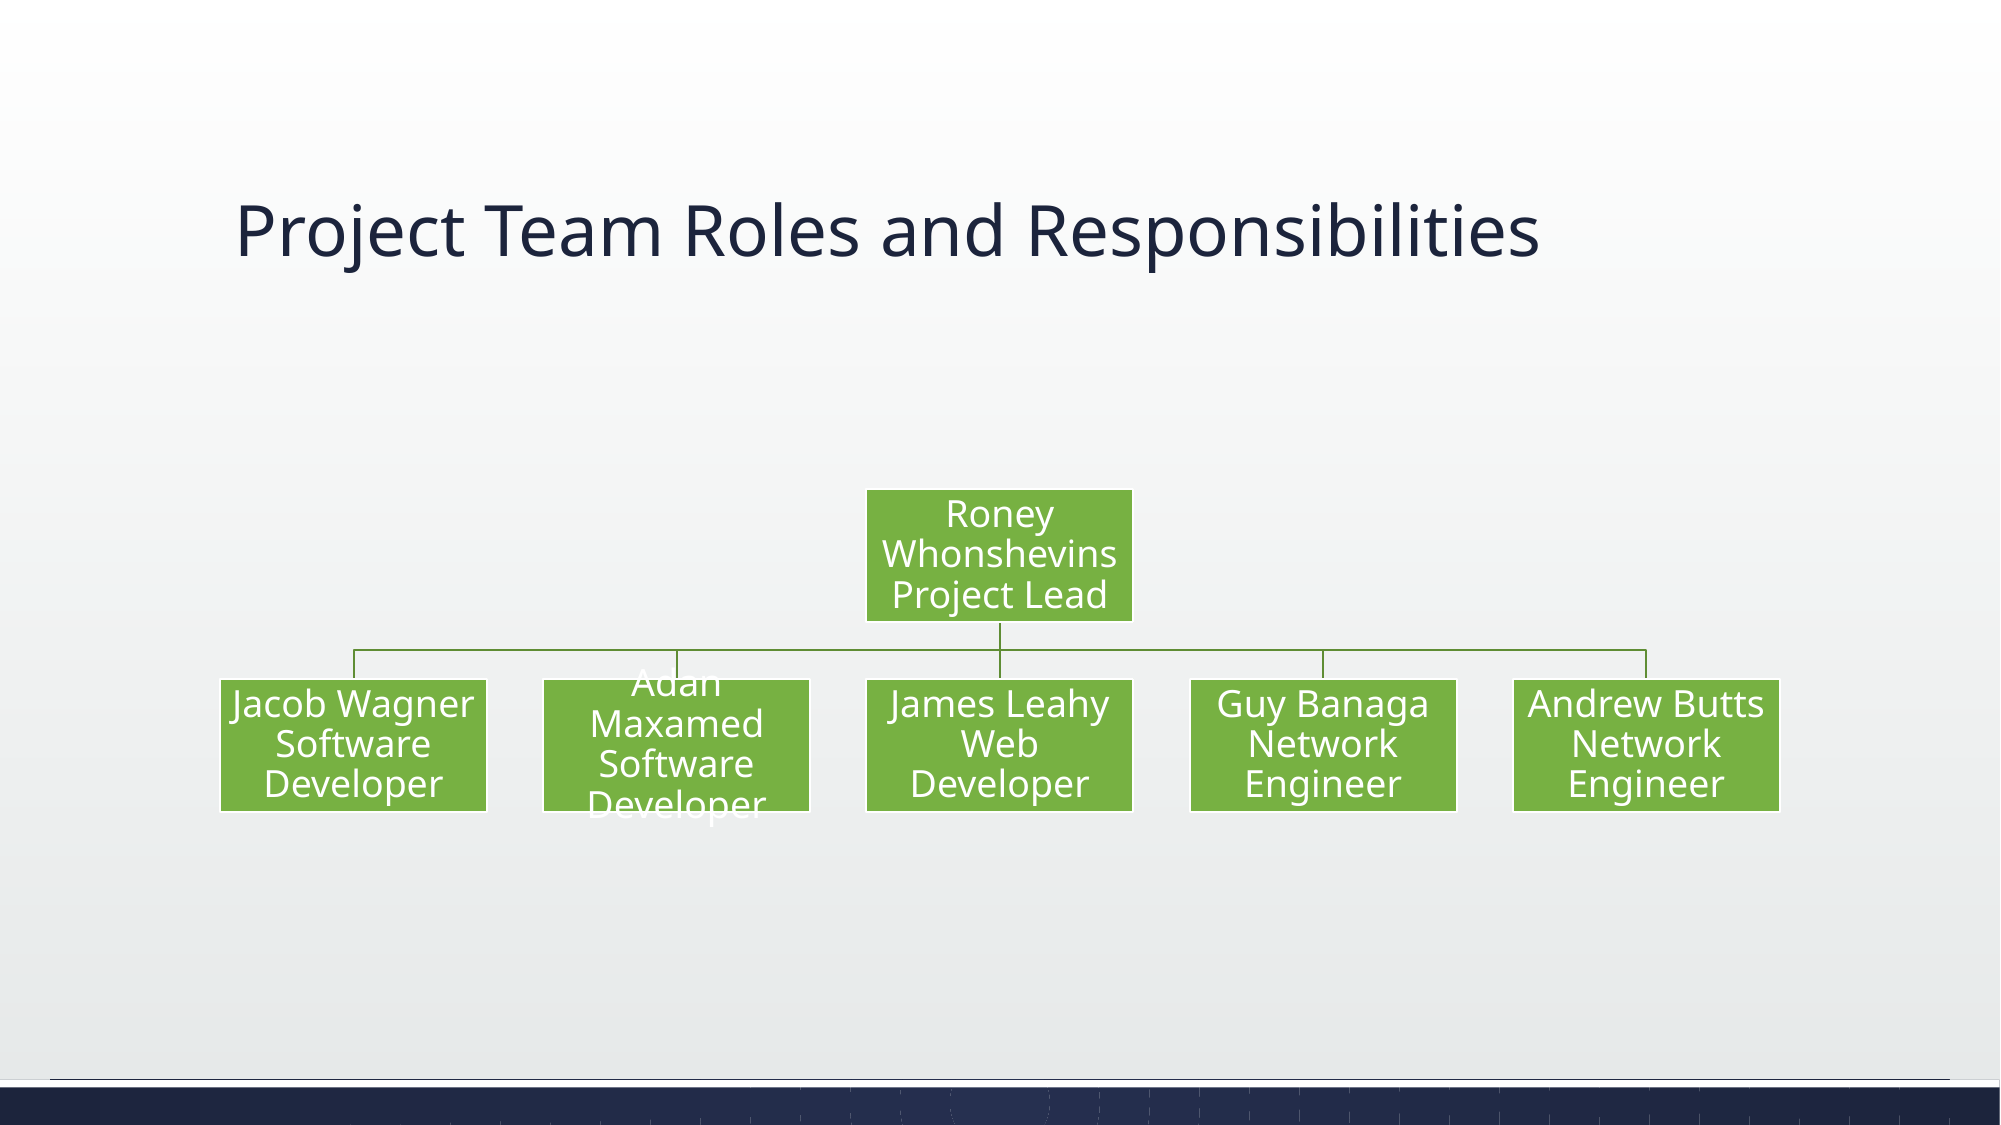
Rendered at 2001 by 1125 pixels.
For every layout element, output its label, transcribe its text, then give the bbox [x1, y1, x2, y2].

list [219, 311, 1780, 990]
title Project Team Roles and Responsibilities [219, 76, 1780, 279]
